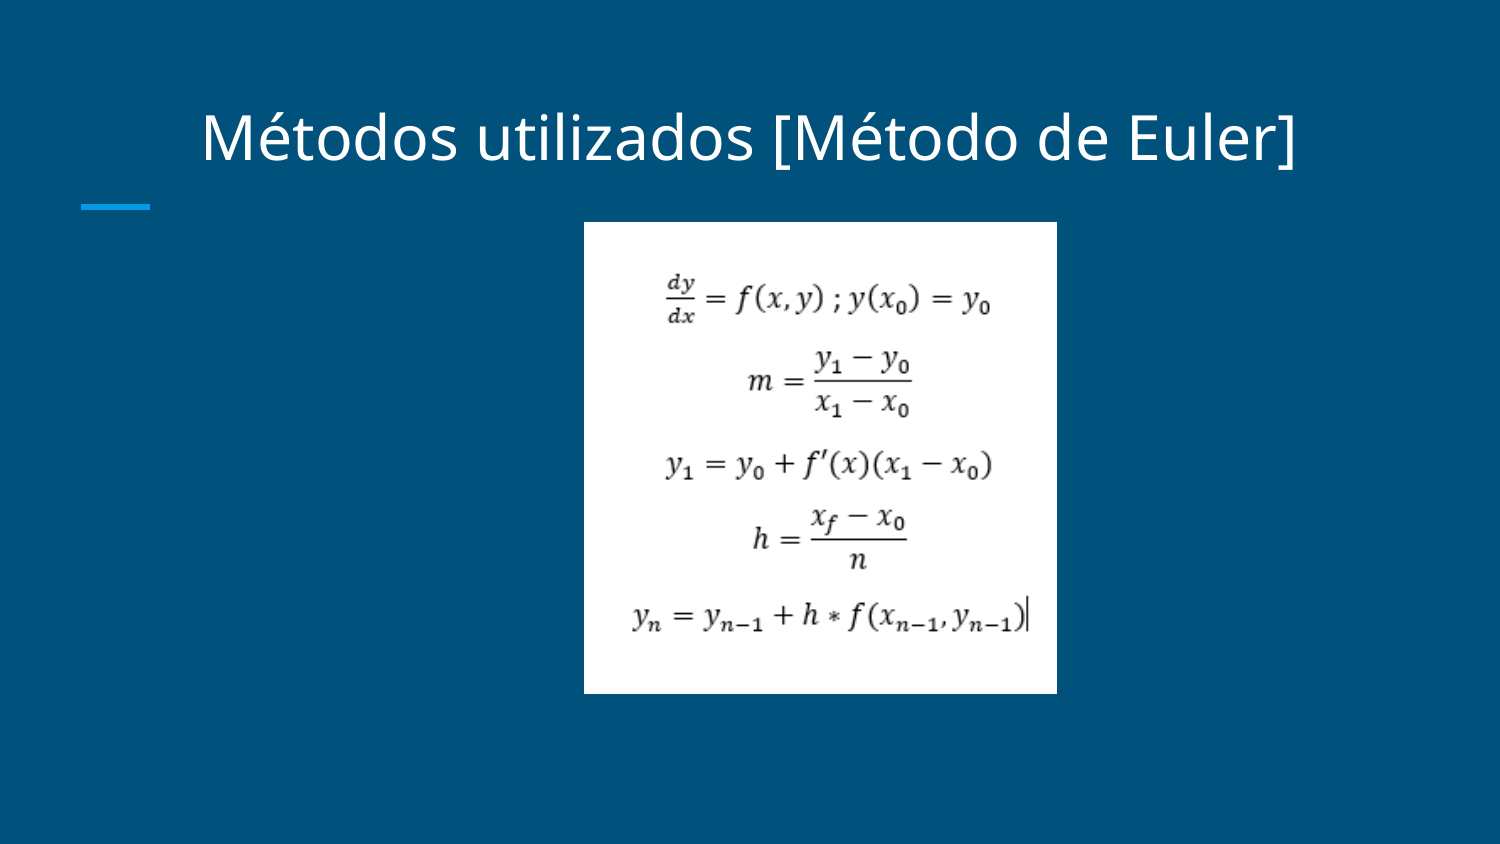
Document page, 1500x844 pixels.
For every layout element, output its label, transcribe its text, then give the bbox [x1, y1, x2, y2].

picture [585, 223, 1056, 693]
title Métodos utilizados [Método de Euler] [63, 75, 1437, 188]
